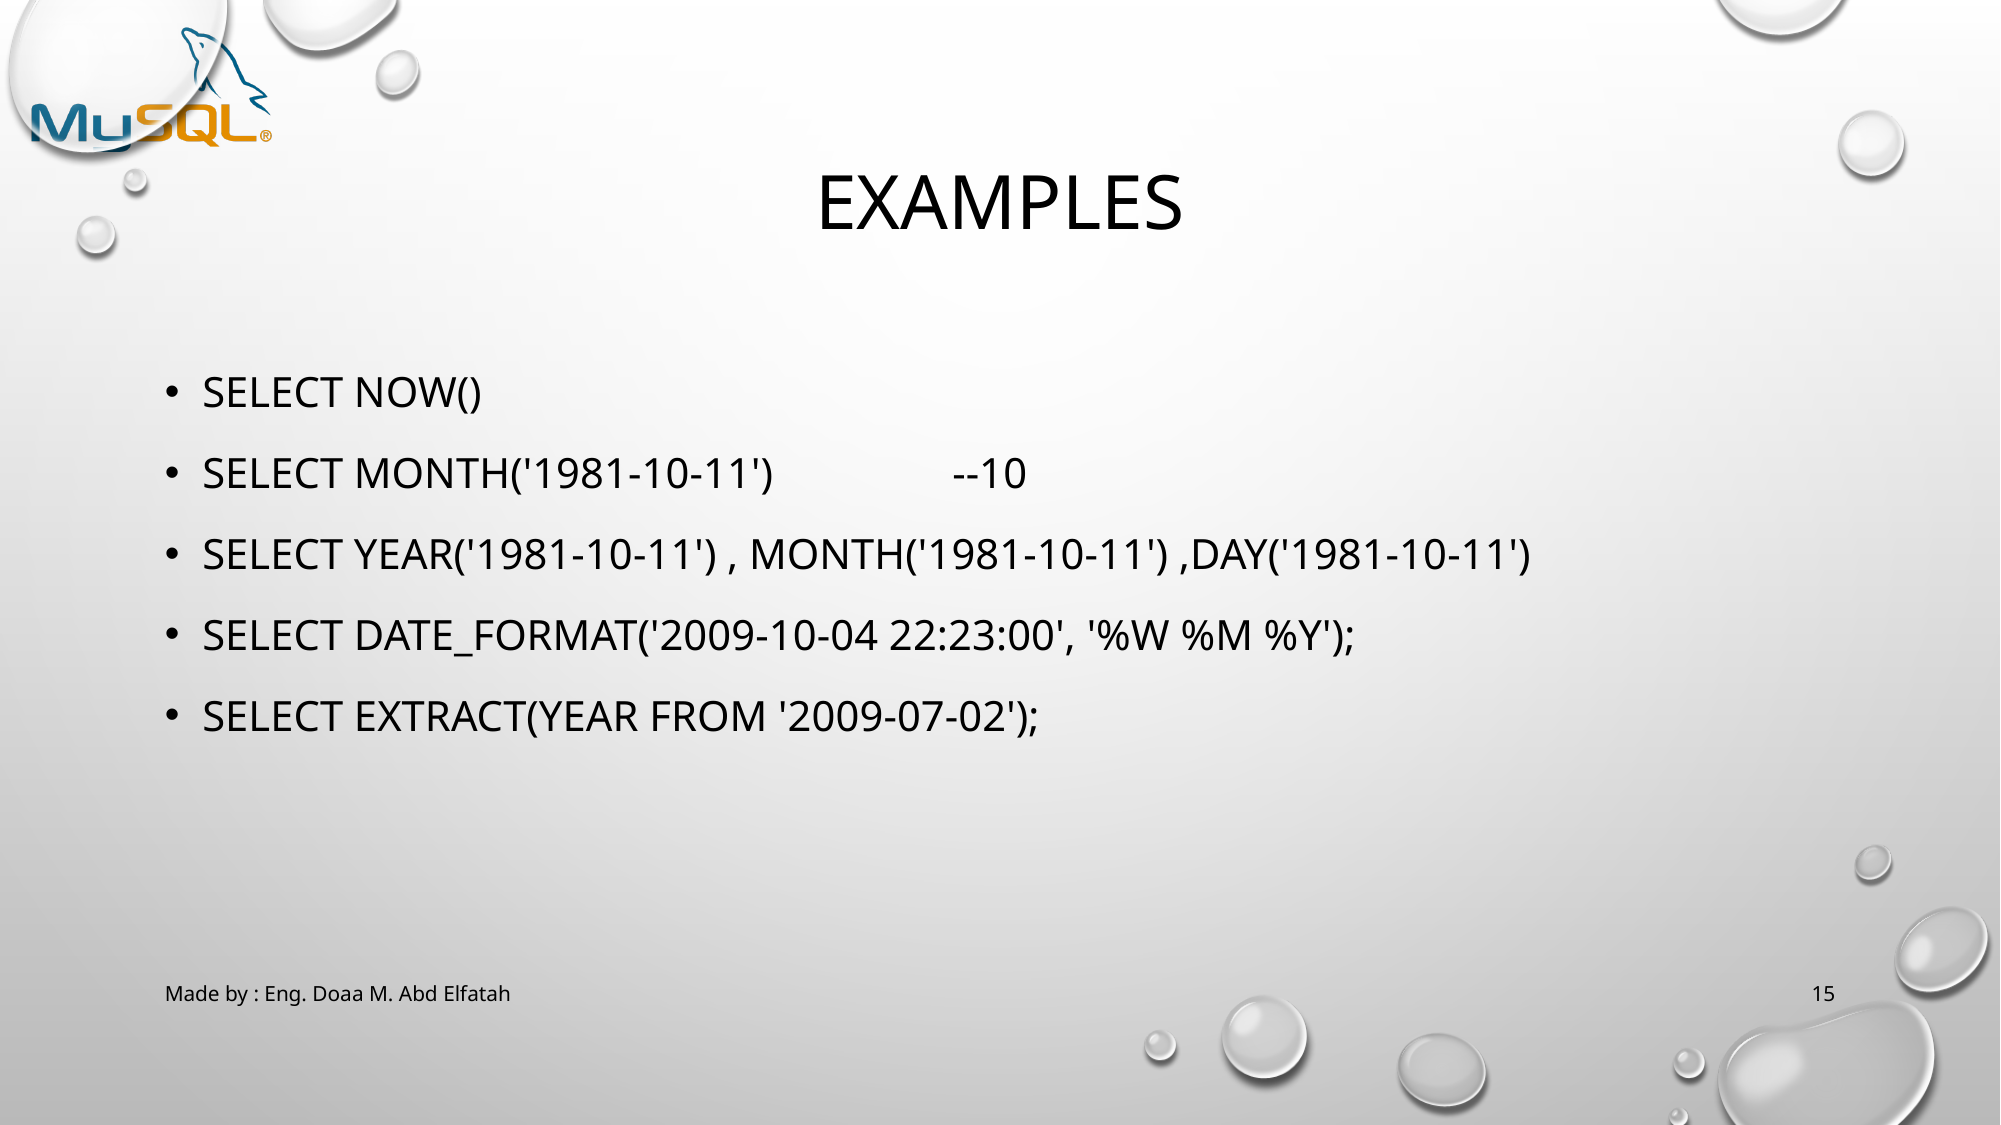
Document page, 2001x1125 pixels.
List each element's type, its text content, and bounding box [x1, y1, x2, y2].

list select now() select month('1981-10-11') --10 select year('1981-10-11') , month('1981-10-11') ,day('1981-10-11') SELECT DATE_FORMAT('2009-10-04 22:23:00', '%W %M %Y'); SELECT EXTRACT(YEAR FROM '2009-07-02'); [149, 348, 1850, 991]
title Examples [149, 73, 1851, 336]
footer Made by : Eng. Doaa M. Abd Elfatah [149, 965, 1245, 1025]
slide_number 15 [1724, 965, 1851, 1025]
picture [0, 0, 2000, 1125]
